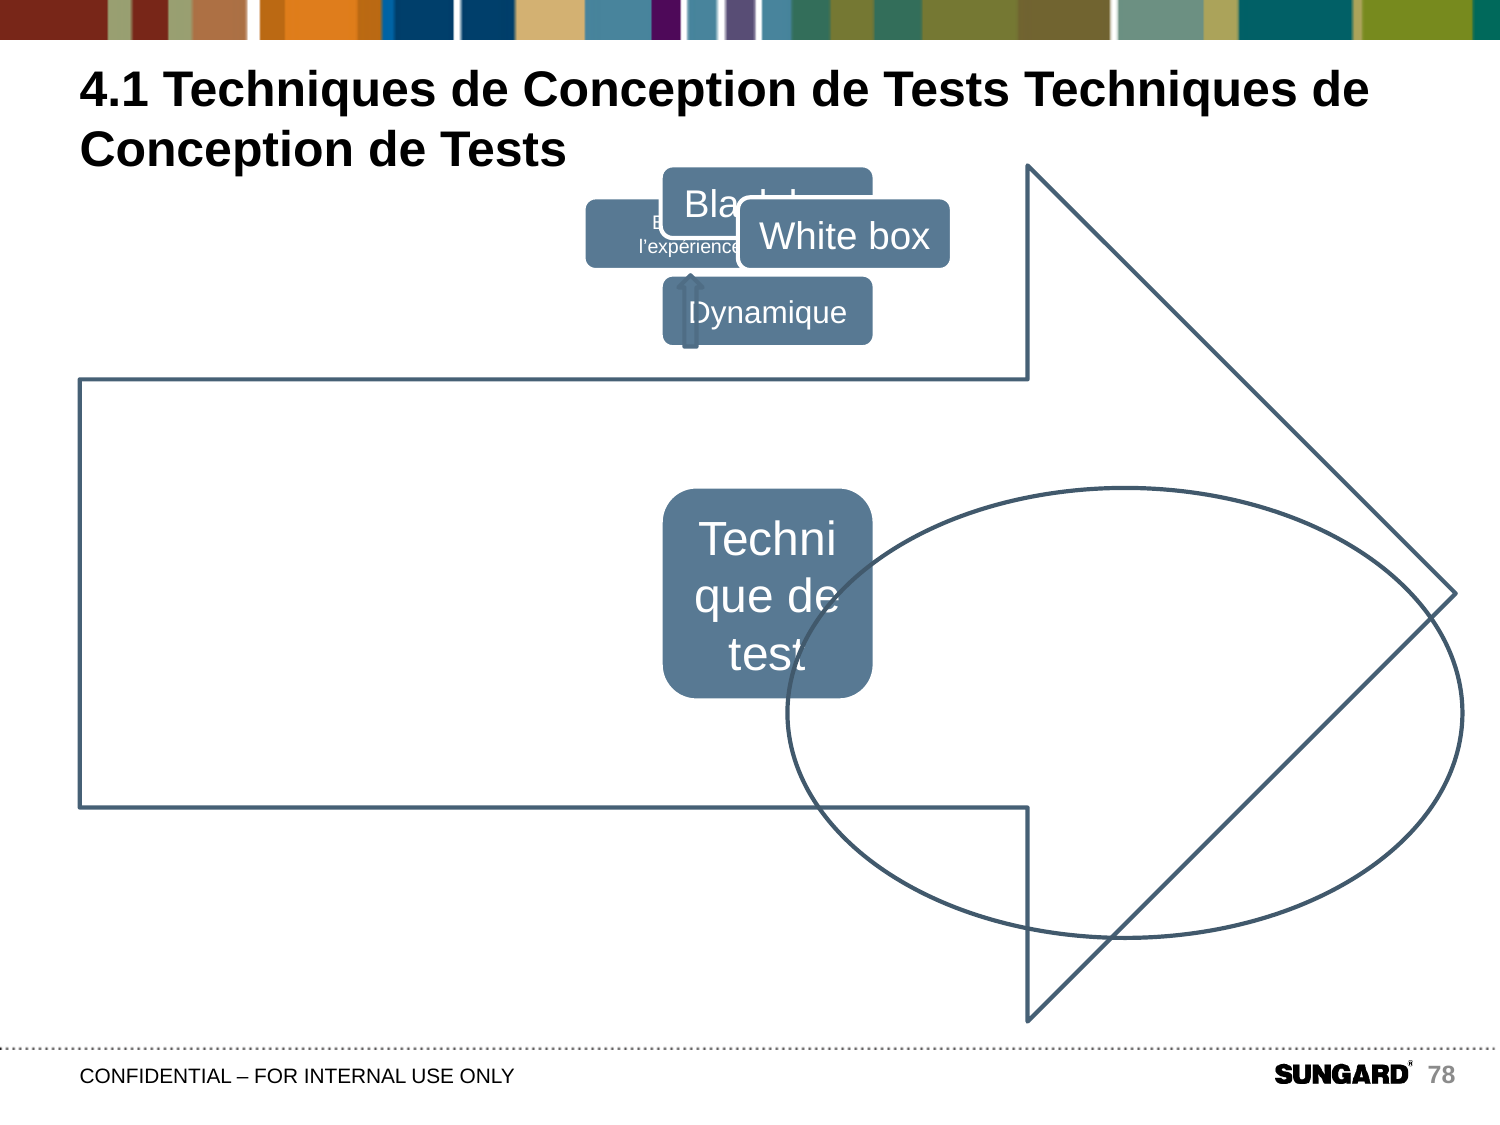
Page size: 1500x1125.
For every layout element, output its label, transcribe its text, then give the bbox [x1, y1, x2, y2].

text_box [1461, 680, 1465, 746]
slide_number 78 [1396, 1058, 1456, 1088]
picture [0, 1043, 1500, 1050]
picture [1275, 1060, 1396, 1084]
title 4.1 Techniques de Conception de Tests Techniques de Conception de Tests [79, 55, 1456, 164]
picture [0, 0, 1500, 40]
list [79, 165, 1456, 1022]
